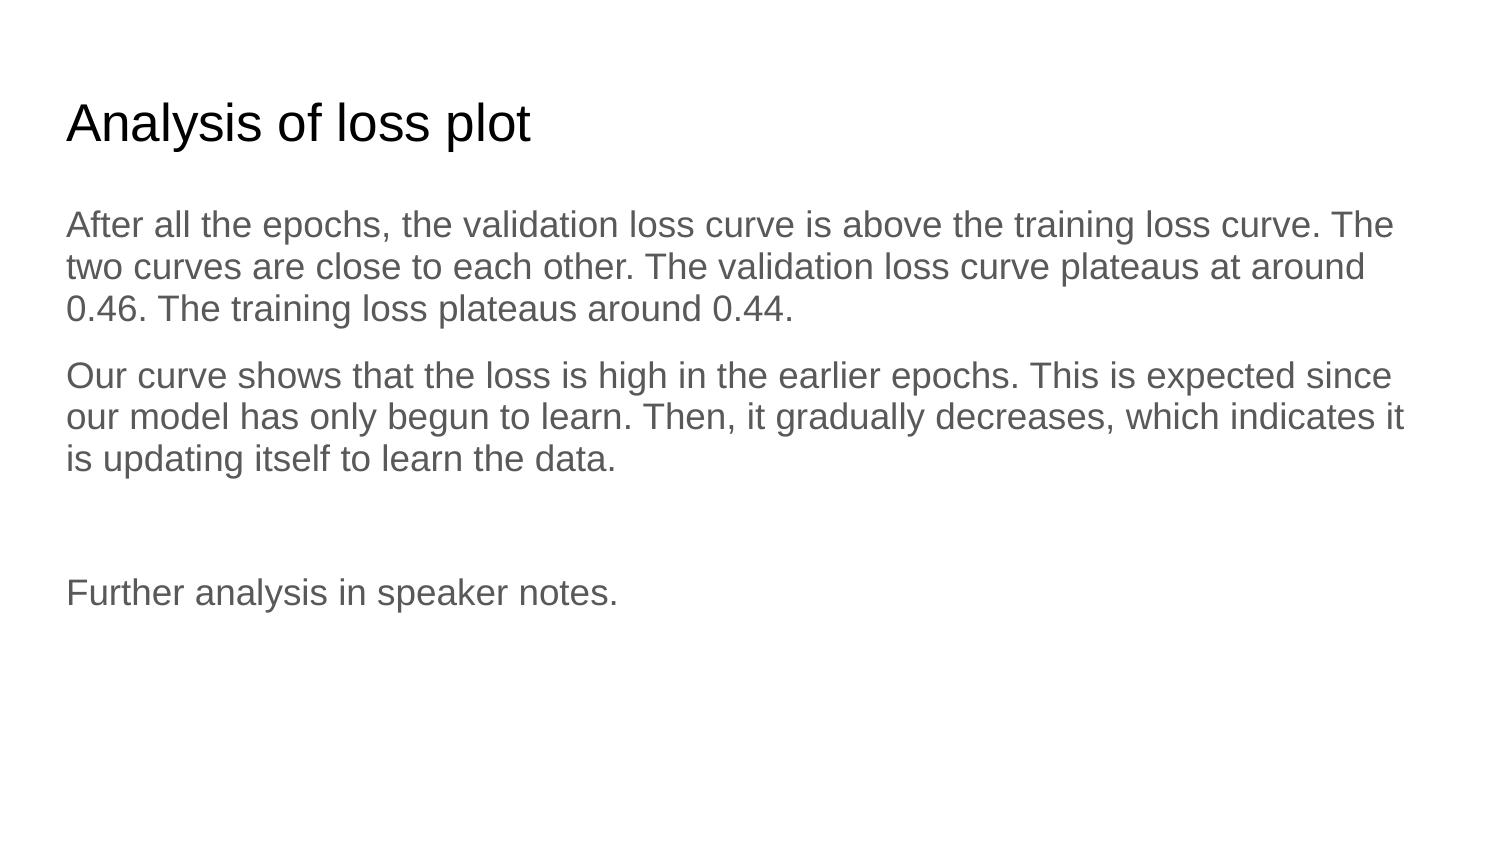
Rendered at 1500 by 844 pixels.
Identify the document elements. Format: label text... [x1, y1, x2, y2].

list After all the epochs, the validation loss curve is above the training loss curve. The two curves are close to each other. The validation loss curve plateaus at around 0.46. The training loss plateaus around 0.44. Our curve shows that the loss is high in the earlier epochs. This is expected since our model has only begun to learn. Then, it gradually decreases, which indicates it is updating itself to learn the data. Further analysis in speaker notes. [51, 189, 1449, 750]
title Analysis of loss plot [51, 72, 1449, 167]
